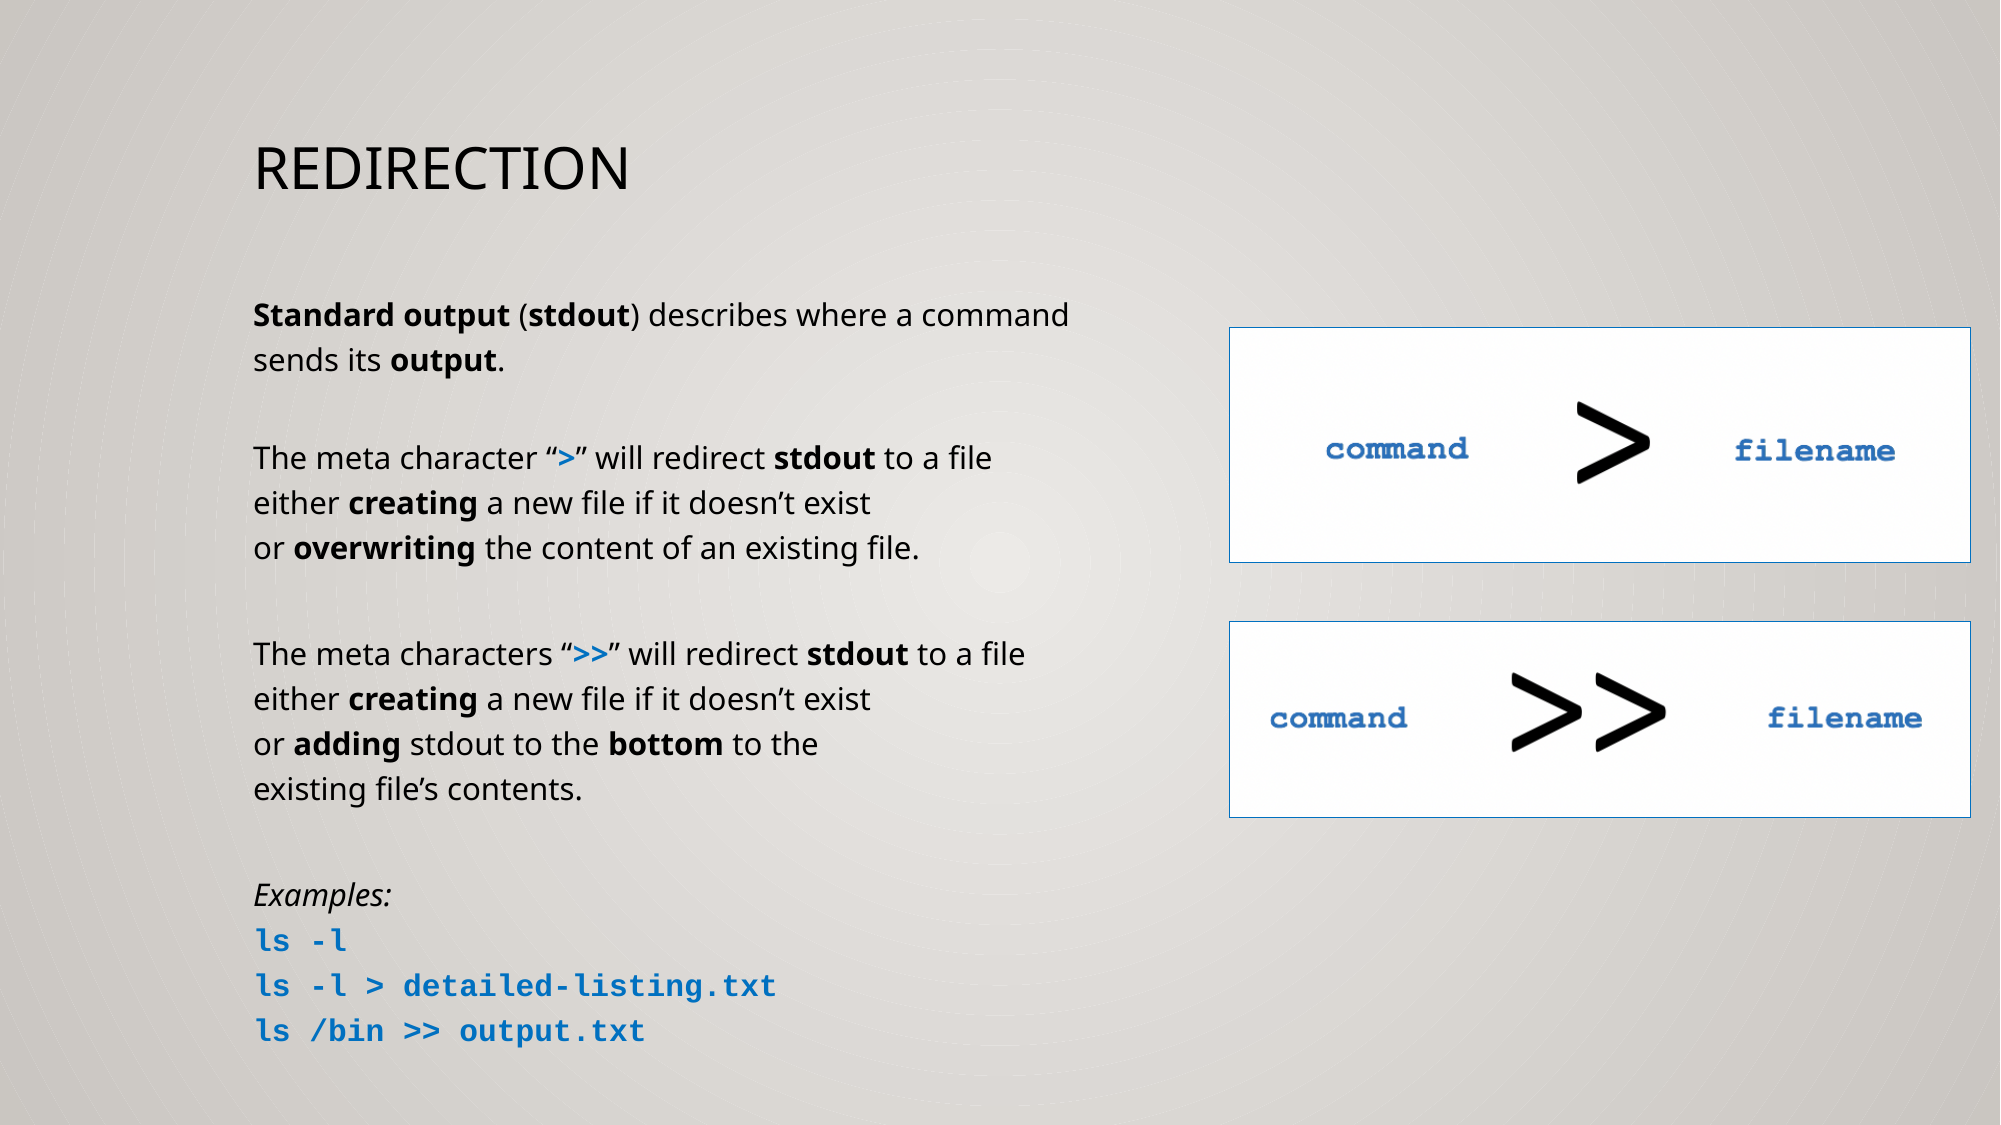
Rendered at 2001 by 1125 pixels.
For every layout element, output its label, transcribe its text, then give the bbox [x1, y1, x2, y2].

picture [1228, 326, 1972, 563]
picture [1228, 621, 1972, 819]
list Standard output (stdout) describes where a command sends its output. The meta character “>” will redirect stdout to a file either creating a new file if it doesn’t exist or overwriting the content of an existing file. The meta characters “>>” will redirect stdout to a file either creating a new file if it doesn’t exist or adding stdout to the bottom to the existing file’s contents. Examples: ls -l ls -l > detailed-listing.txt ls /bin >> output.txt [238, 279, 1189, 1061]
title redirection [238, 131, 1814, 305]
